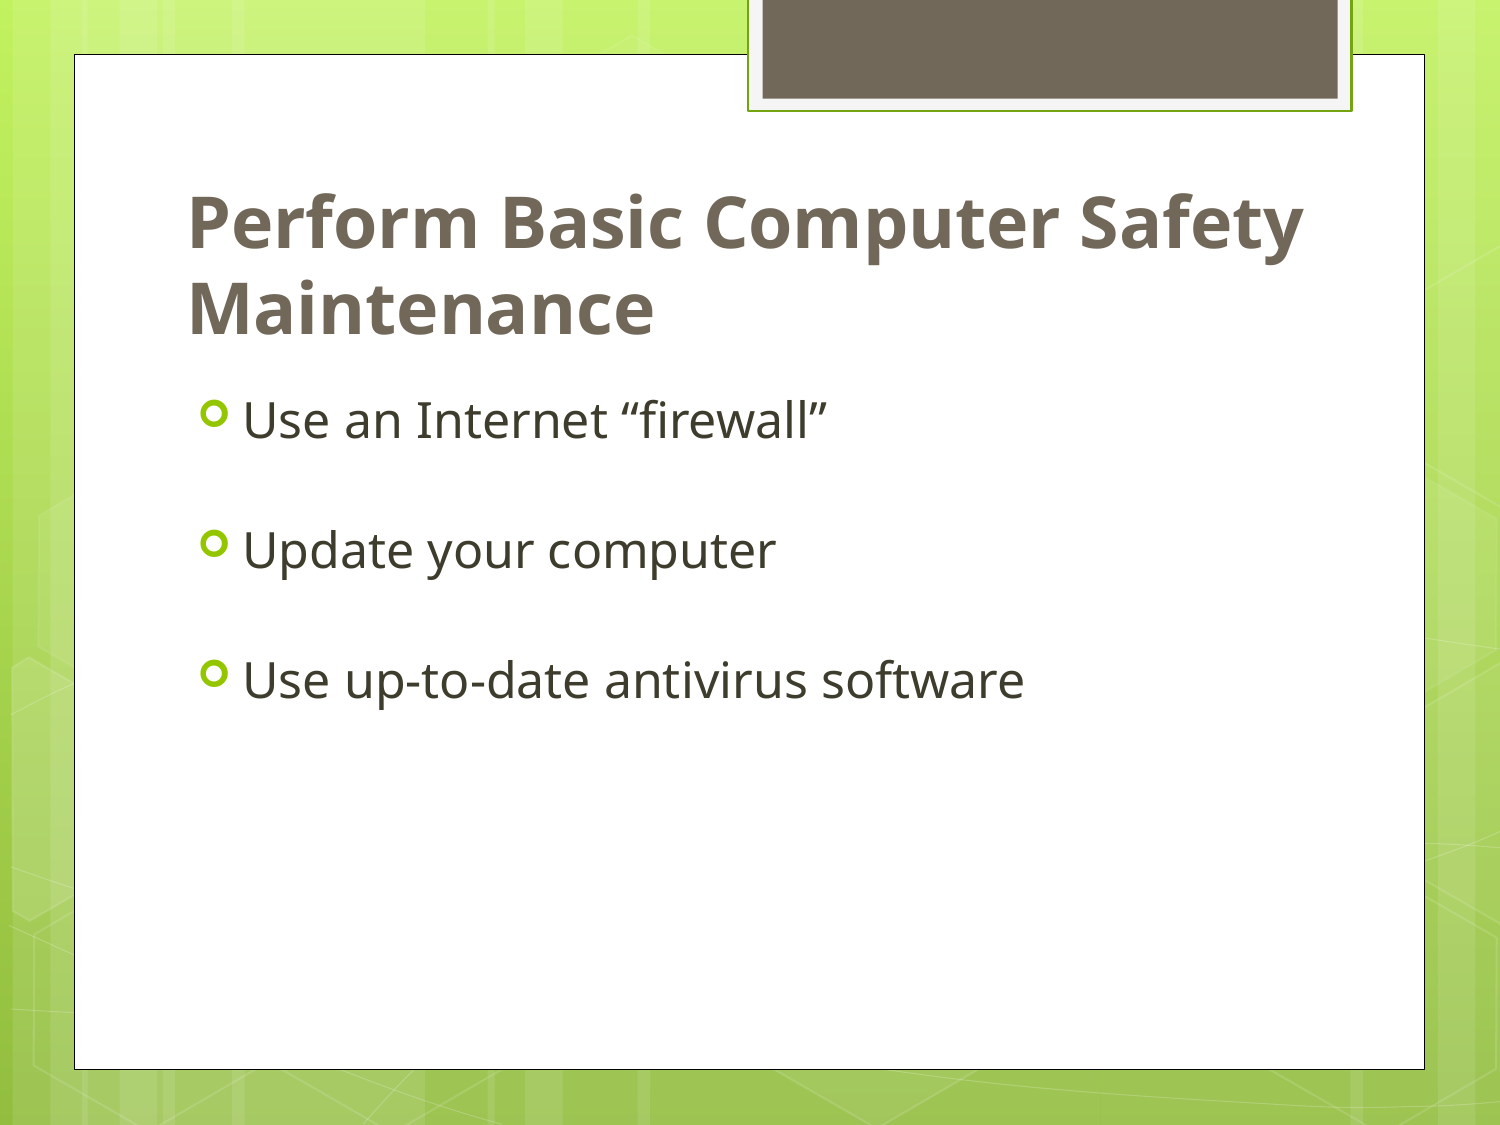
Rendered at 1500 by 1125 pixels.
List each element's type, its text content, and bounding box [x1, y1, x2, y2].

title Perform Basic Computer Safety Maintenance [171, 168, 1324, 357]
list Use an Internet “firewall” Update your computer Use up-to-date antivirus software [171, 381, 1283, 957]
